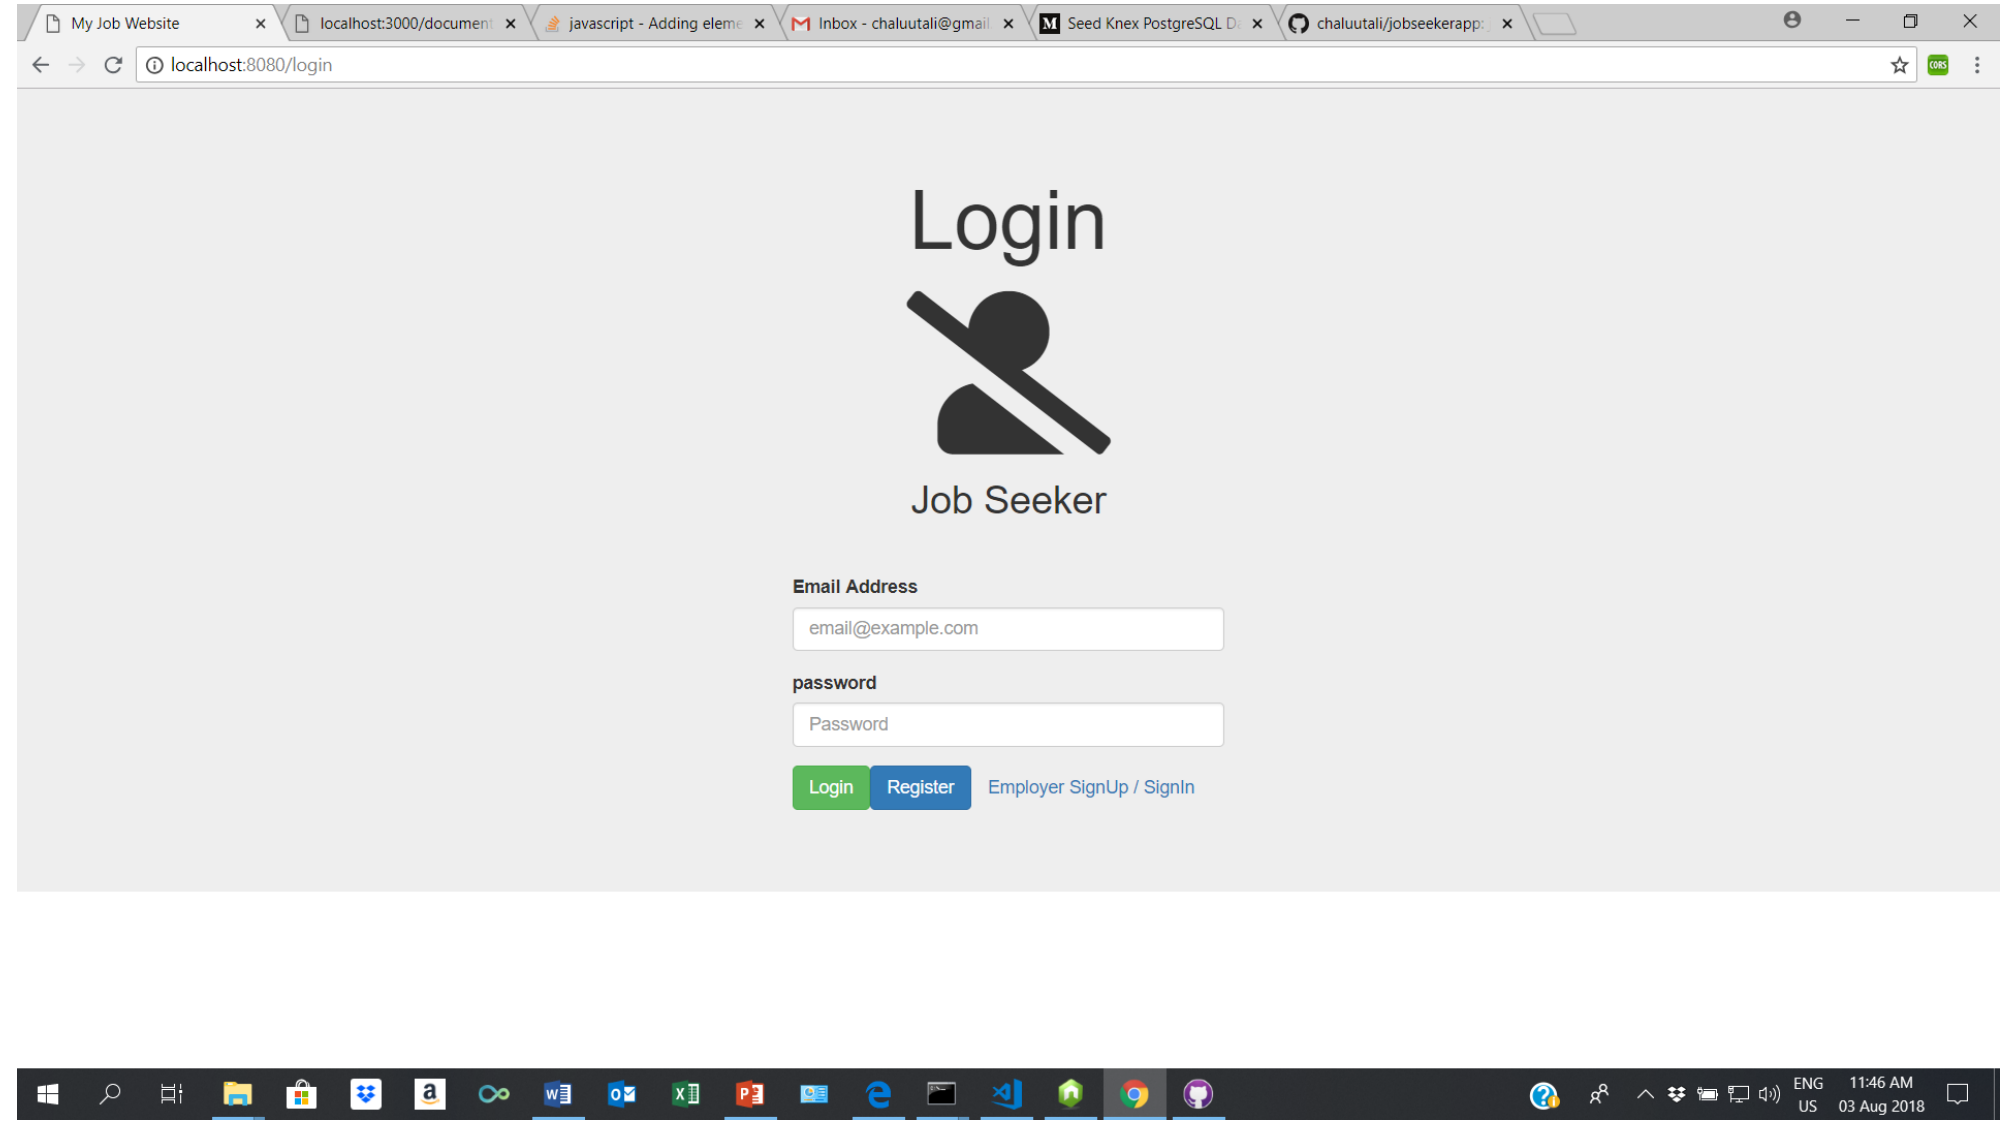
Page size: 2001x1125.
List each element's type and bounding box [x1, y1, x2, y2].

list [17, 4, 2000, 1120]
